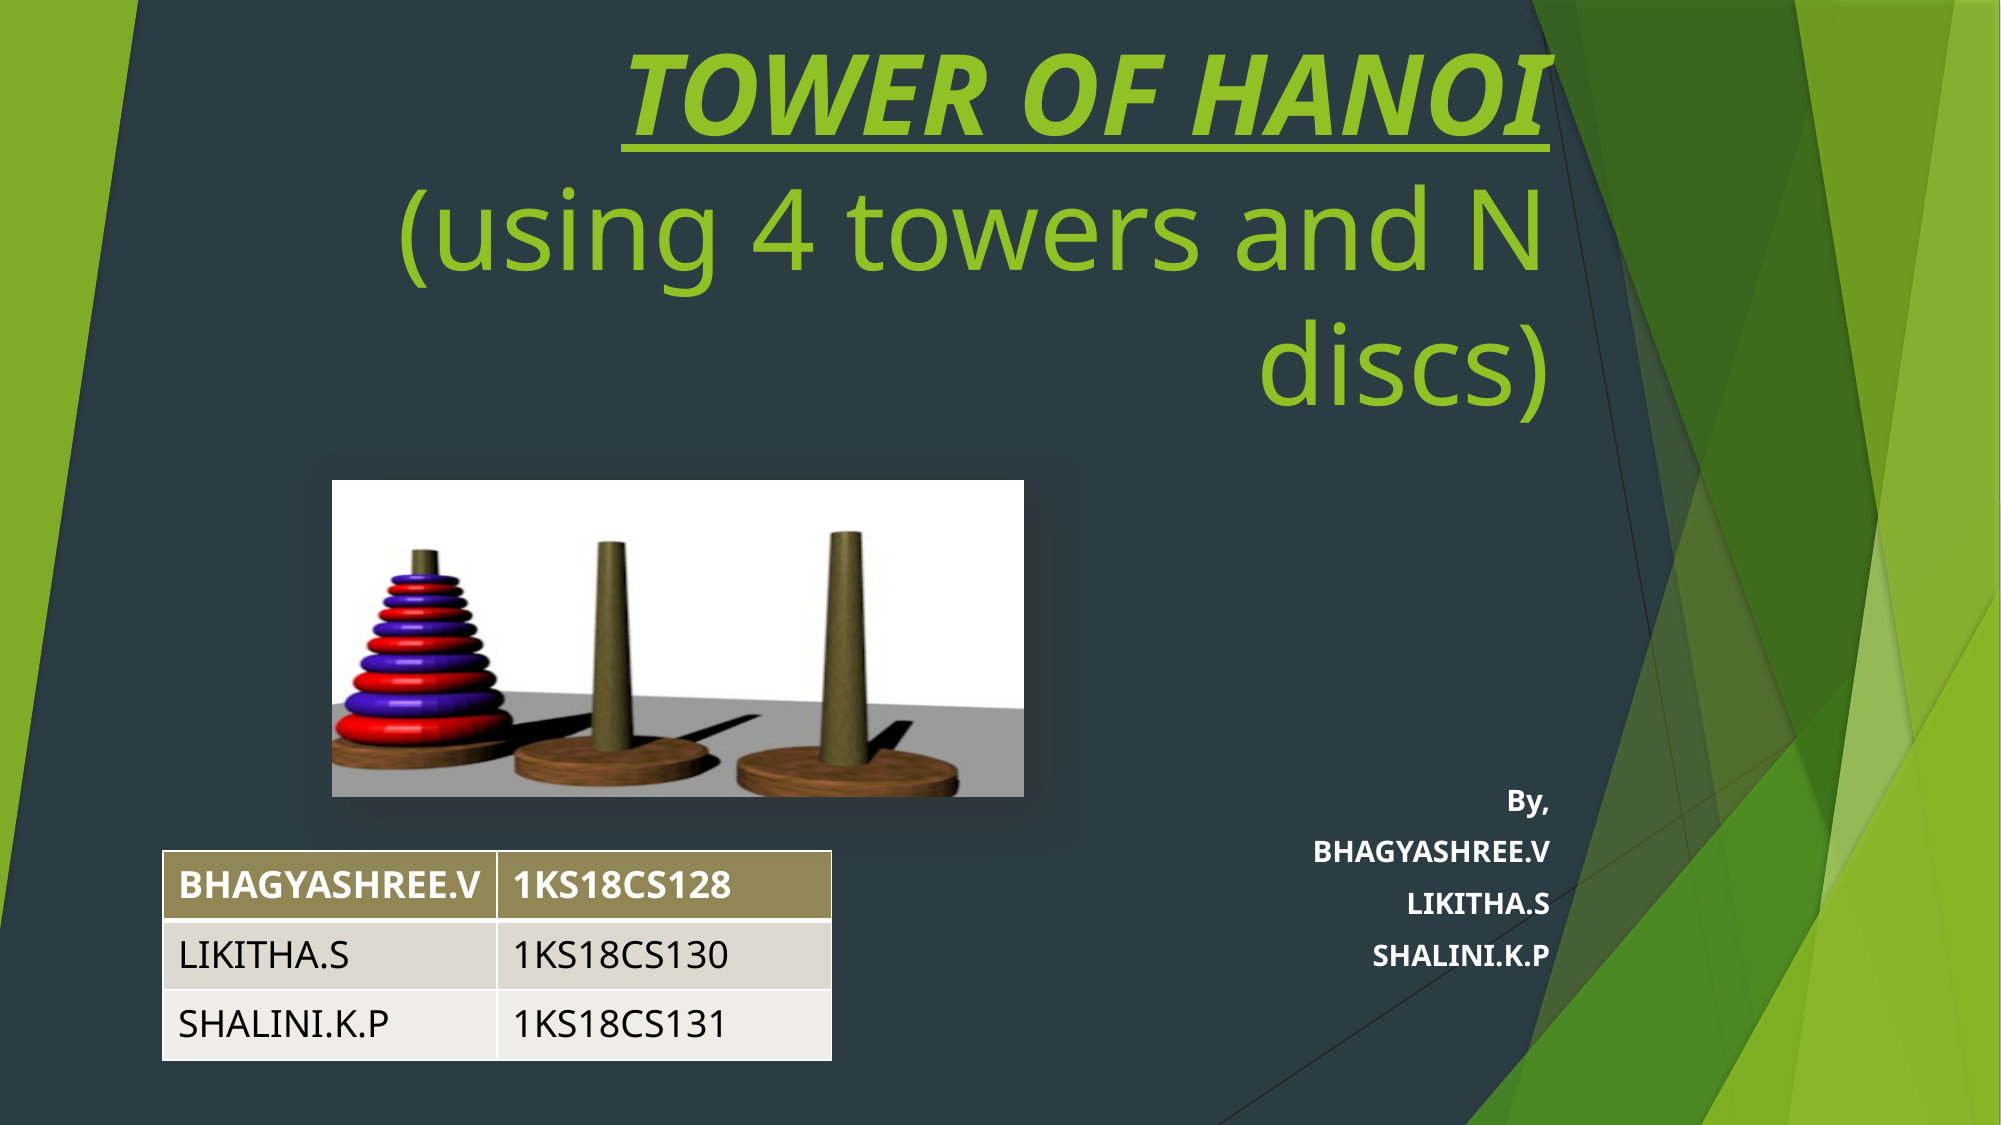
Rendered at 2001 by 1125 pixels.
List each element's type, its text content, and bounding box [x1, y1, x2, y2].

table_cell SHALINI.K.P [164, 991, 496, 1059]
table_header 1KS18CS128 [498, 852, 831, 918]
table_cell 1KS18CS131 [498, 991, 831, 1059]
picture [332, 480, 1025, 798]
table_header BHAGYASHREE.V [164, 852, 496, 918]
table_cell 1KS18CS130 [498, 923, 831, 989]
subtitle By, BHAGYASHREE.V LIKITHA.S SHALINI.K.P [1168, 773, 1566, 983]
title TOWER OF HANOI (using 4 towers and N discs) [127, 65, 1566, 436]
table_cell LIKITHA.S [164, 923, 496, 989]
